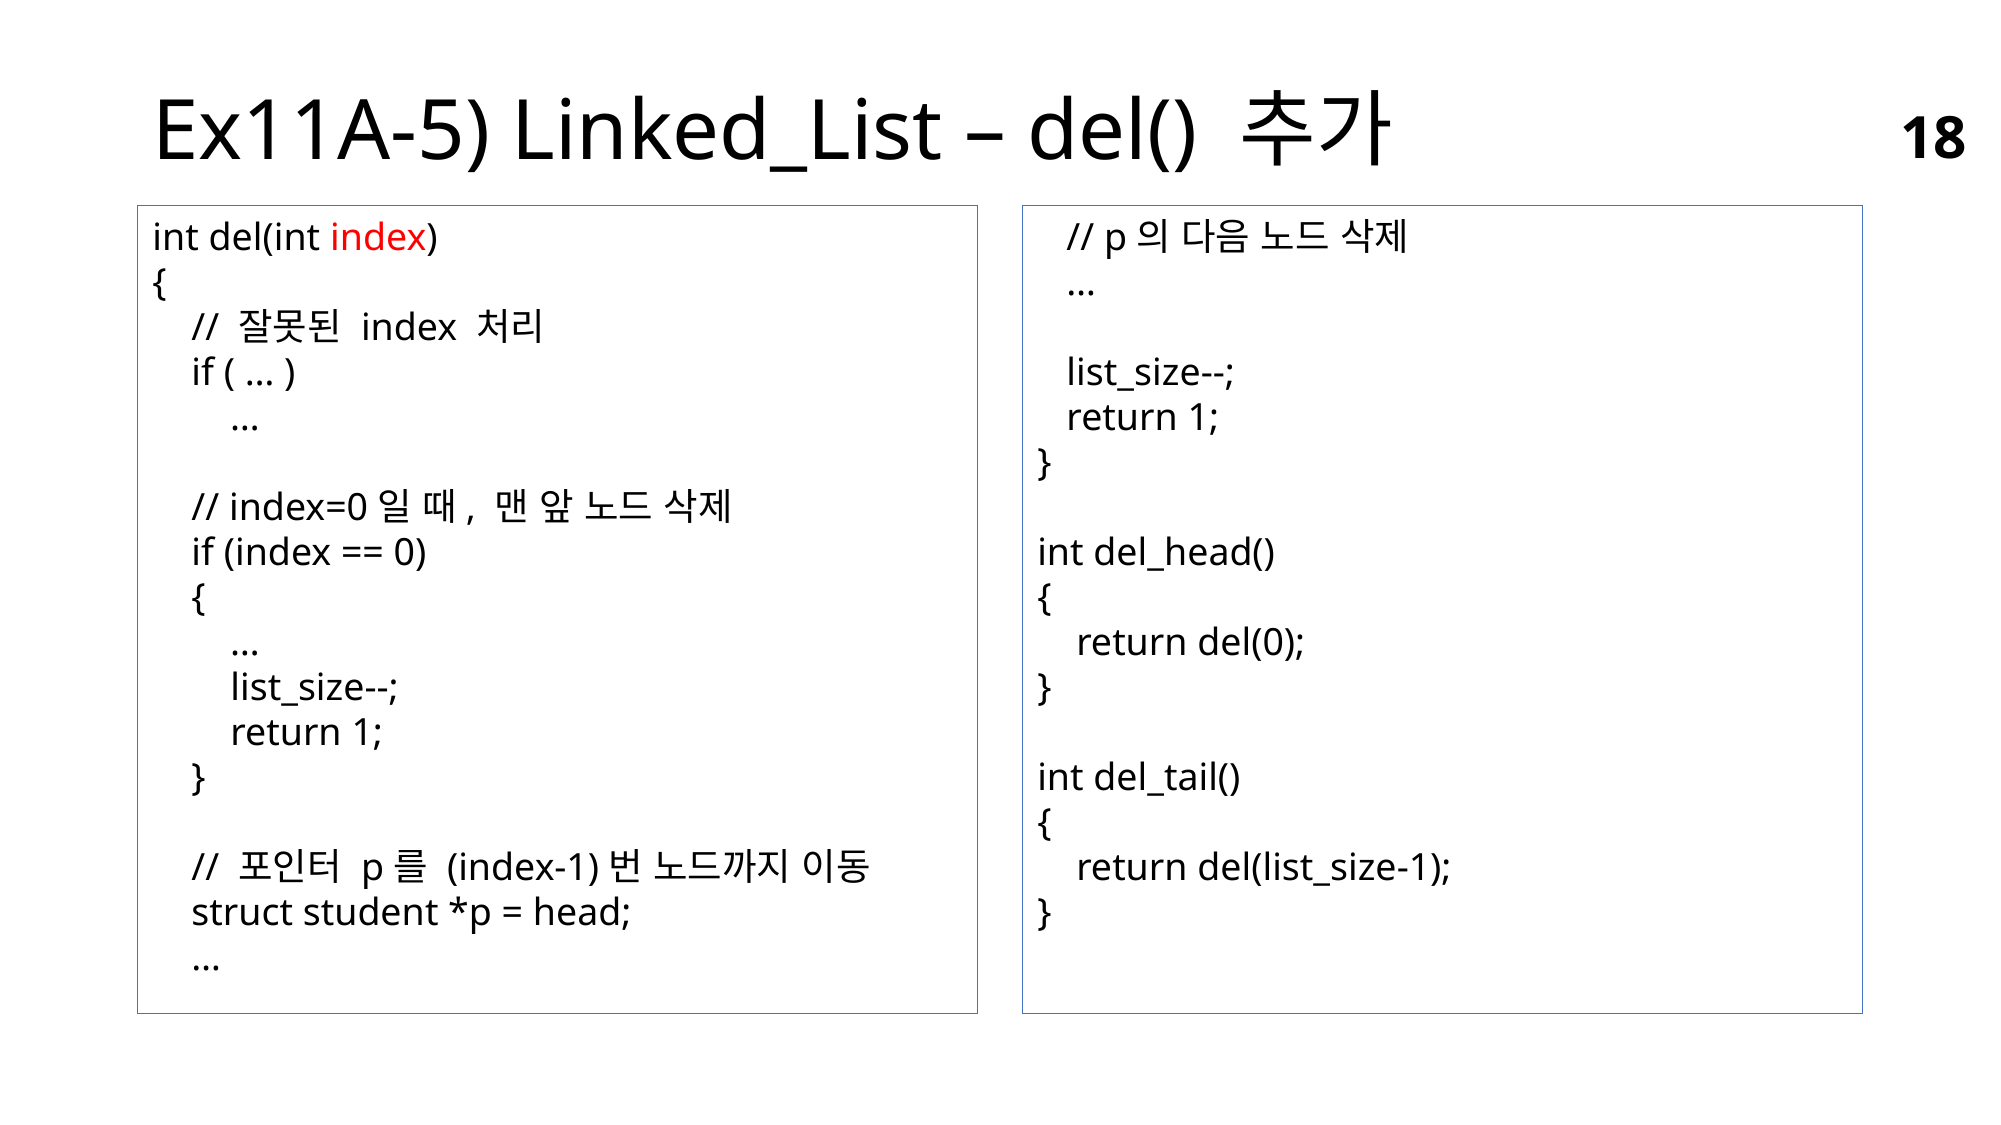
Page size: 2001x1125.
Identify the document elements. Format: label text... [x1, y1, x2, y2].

list // p의 다음 노드 삭제 … list_size--; return 1; } int del_head() { return del(0); } int del_tail() { return del(list_size-1); } [1022, 205, 1863, 1014]
list int del(int index) { // 잘못된 index 처리 if ( … ) … // index=0일 때, 맨 앞 노드 삭제 if (index == 0) { … list_size--; return 1; } // 포인터 p를 (index-1)번 노드까지 이동 struct student *p = head; … [137, 205, 978, 1014]
title Ex11A-5) Linked_List – del() 추가 [137, 59, 1863, 206]
slide_number 18 [1495, 110, 1983, 171]
